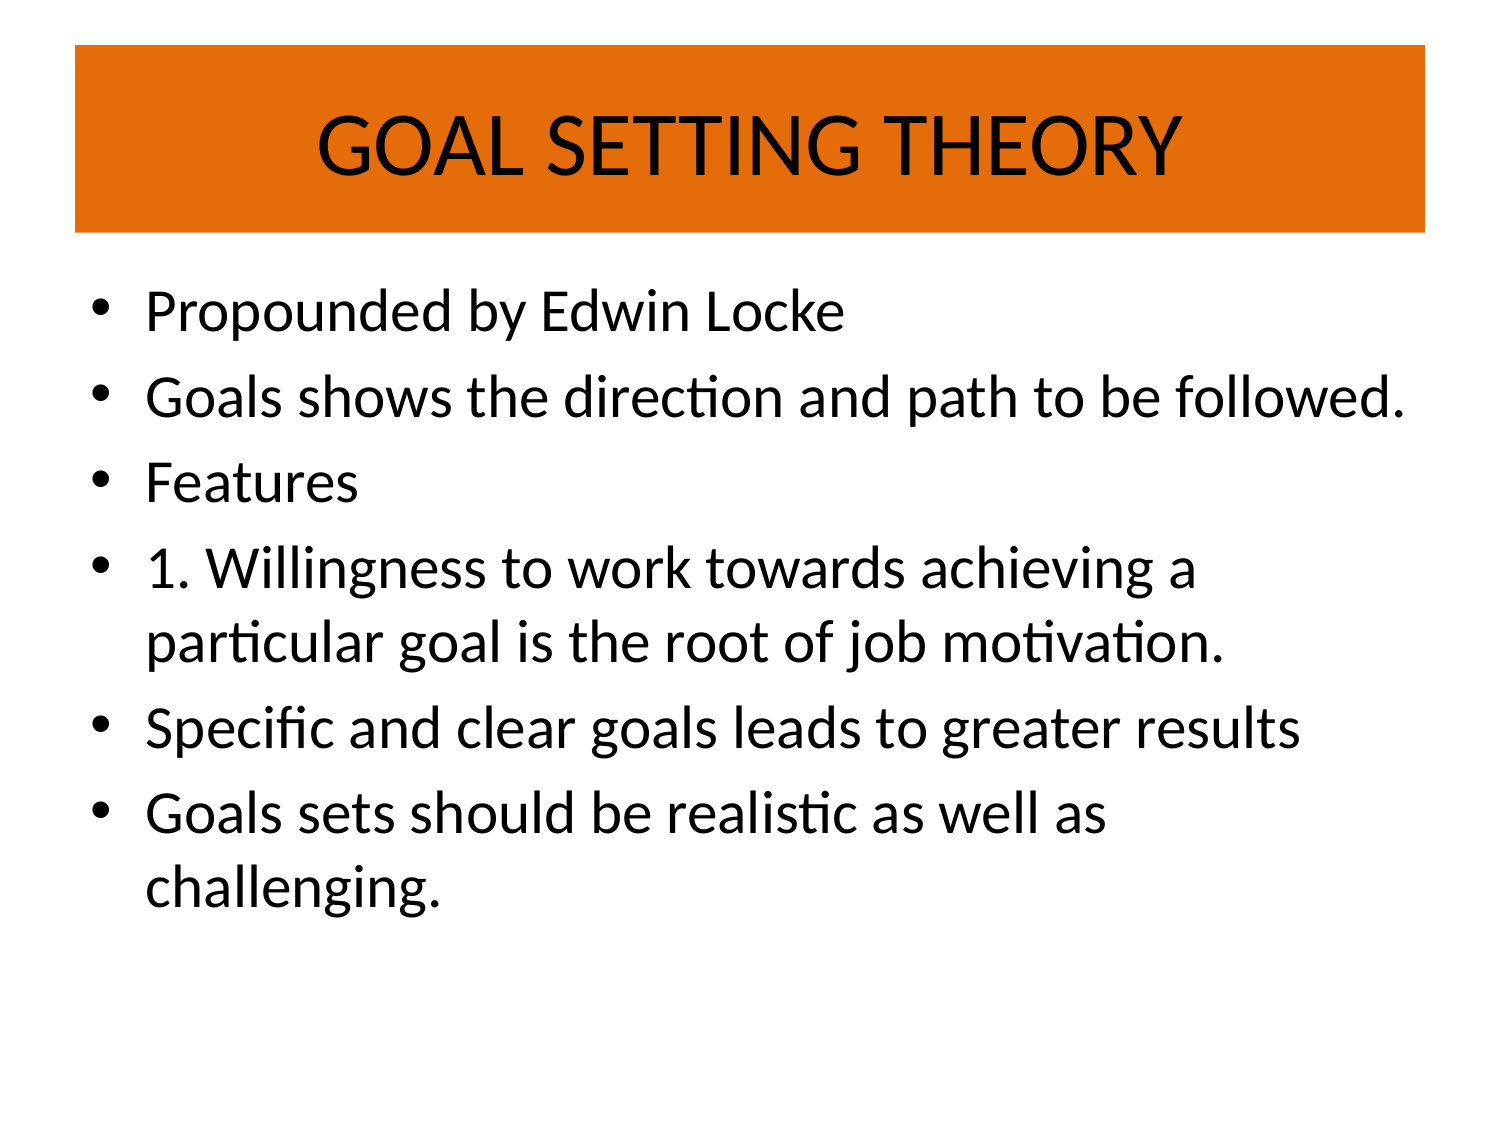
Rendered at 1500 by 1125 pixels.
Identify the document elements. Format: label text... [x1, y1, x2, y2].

title GOAL SETTING THEORY [75, 45, 1425, 233]
list Propounded by Edwin Locke Goals shows the direction and path to be followed. Features 1. Willingness to work towards achieving a particular goal is the root of job motivation. Specific and clear goals leads to greater results Goals sets should be realistic as well as challenging. [75, 262, 1425, 1005]
